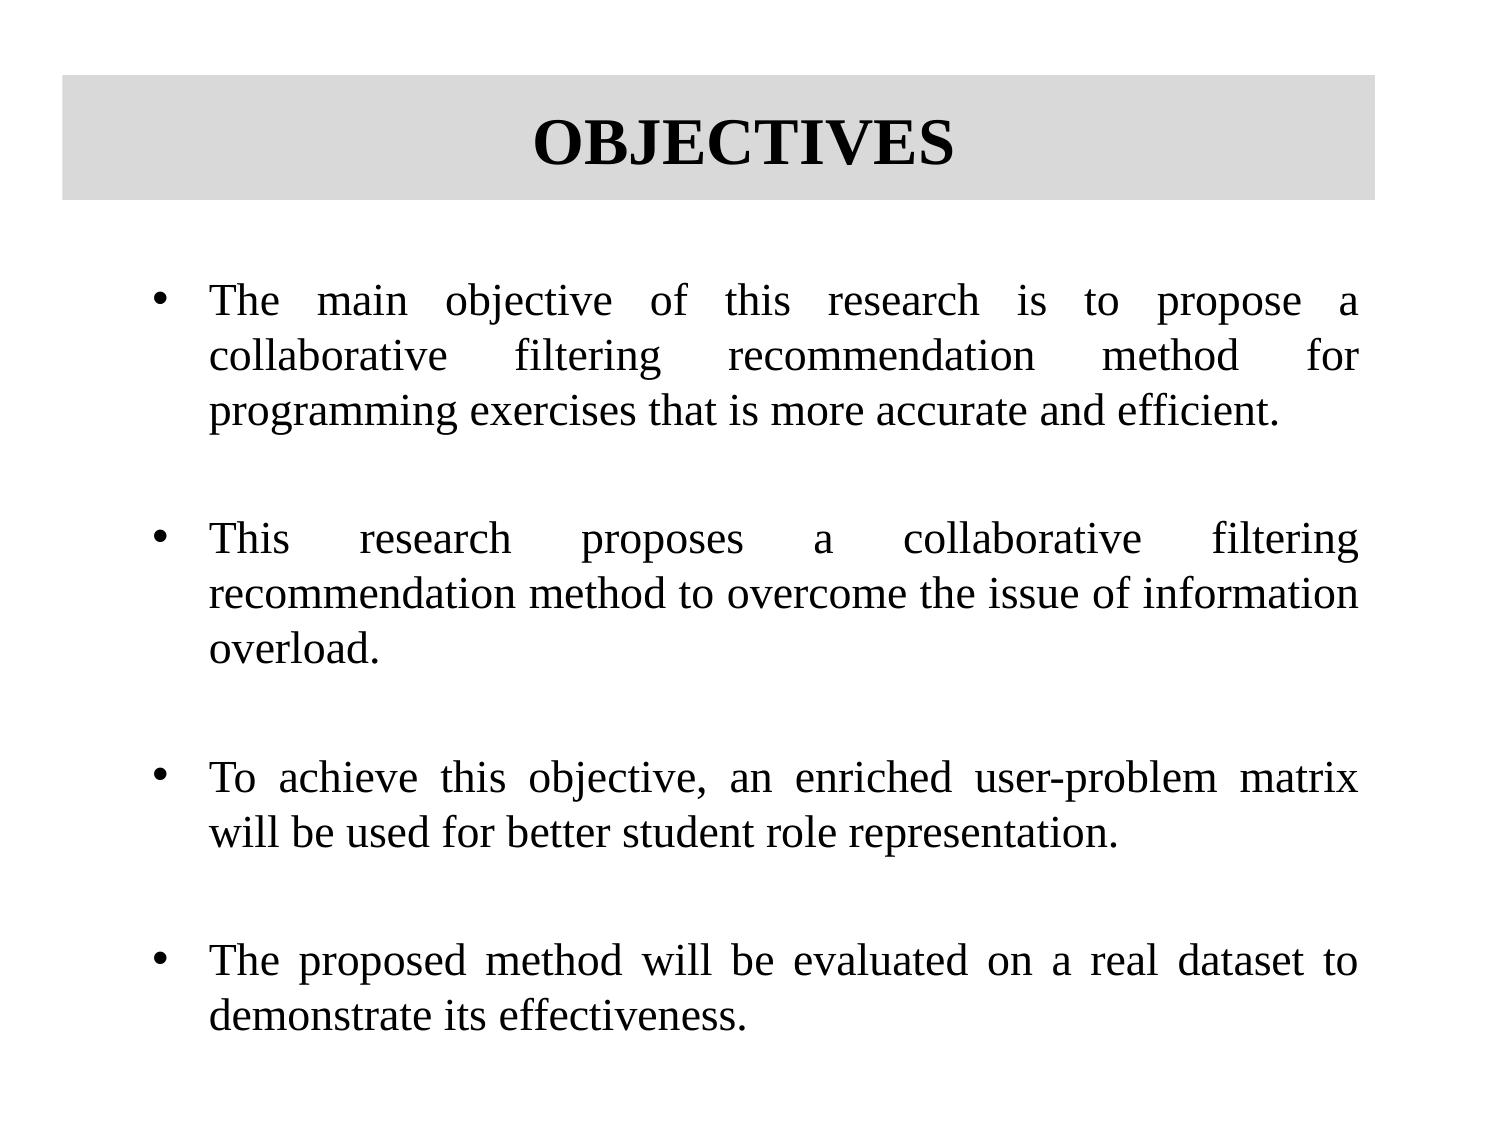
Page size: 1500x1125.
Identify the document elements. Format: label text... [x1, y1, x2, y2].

title OBJECTIVES [62, 75, 1375, 200]
list The main objective of this research is to propose a collaborative filtering recommendation method for programming exercises that is more accurate and efficient. This research proposes a collaborative filtering recommendation method to overcome the issue of information overload. To achieve this objective, an enriched user-problem matrix will be used for better student role representation. The proposed method will be evaluated on a real dataset to demonstrate its effectiveness. [137, 262, 1375, 1025]
